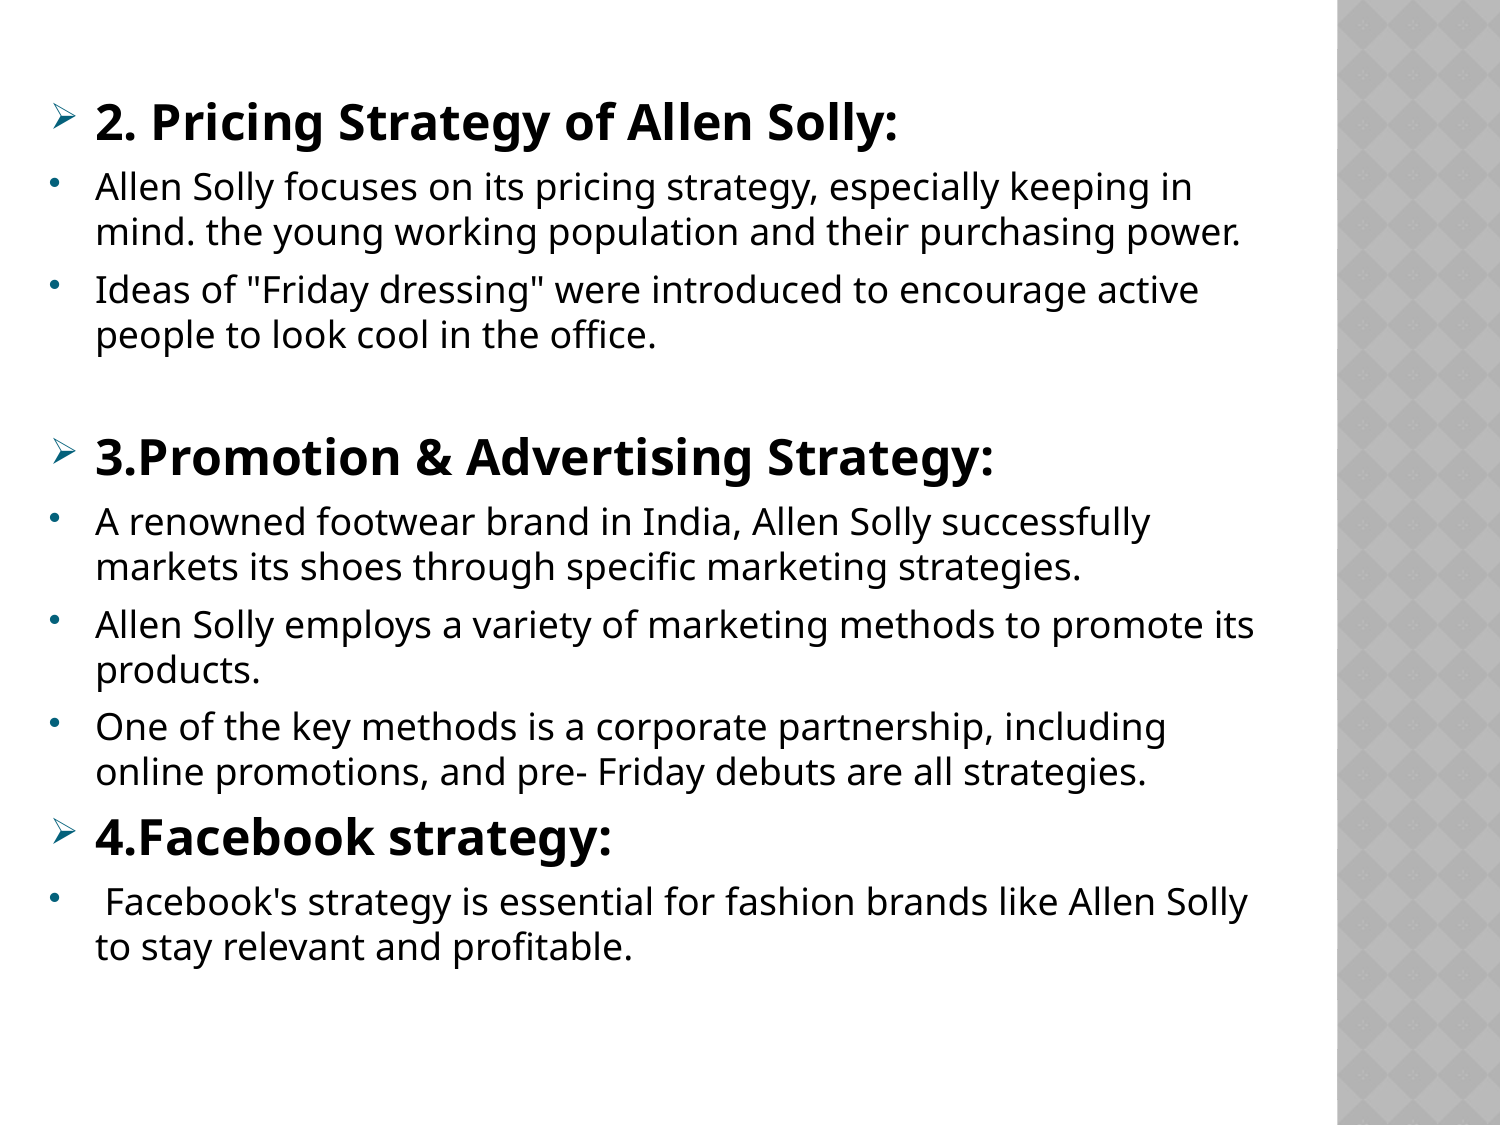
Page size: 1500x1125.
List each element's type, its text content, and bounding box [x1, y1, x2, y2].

list 2. Pricing Strategy of Allen Solly: Allen Solly focuses on its pricing strategy, especially keeping in mind. the young working population and their purchasing power. Ideas of "Friday dressing" were introduced to encourage active people to look cool in the office. 3.Promotion & Advertising Strategy: A renowned footwear brand in India, Allen Solly successfully markets its shoes through specific marketing strategies. Allen Solly employs a variety of marketing methods to promote its products. One of the key methods is a corporate partnership, including online promotions, and pre- Friday debuts are all strategies. 4.Facebook strategy: Facebook's strategy is essential for fashion brands like Allen Solly to stay relevant and profitable. [35, 46, 1301, 1090]
